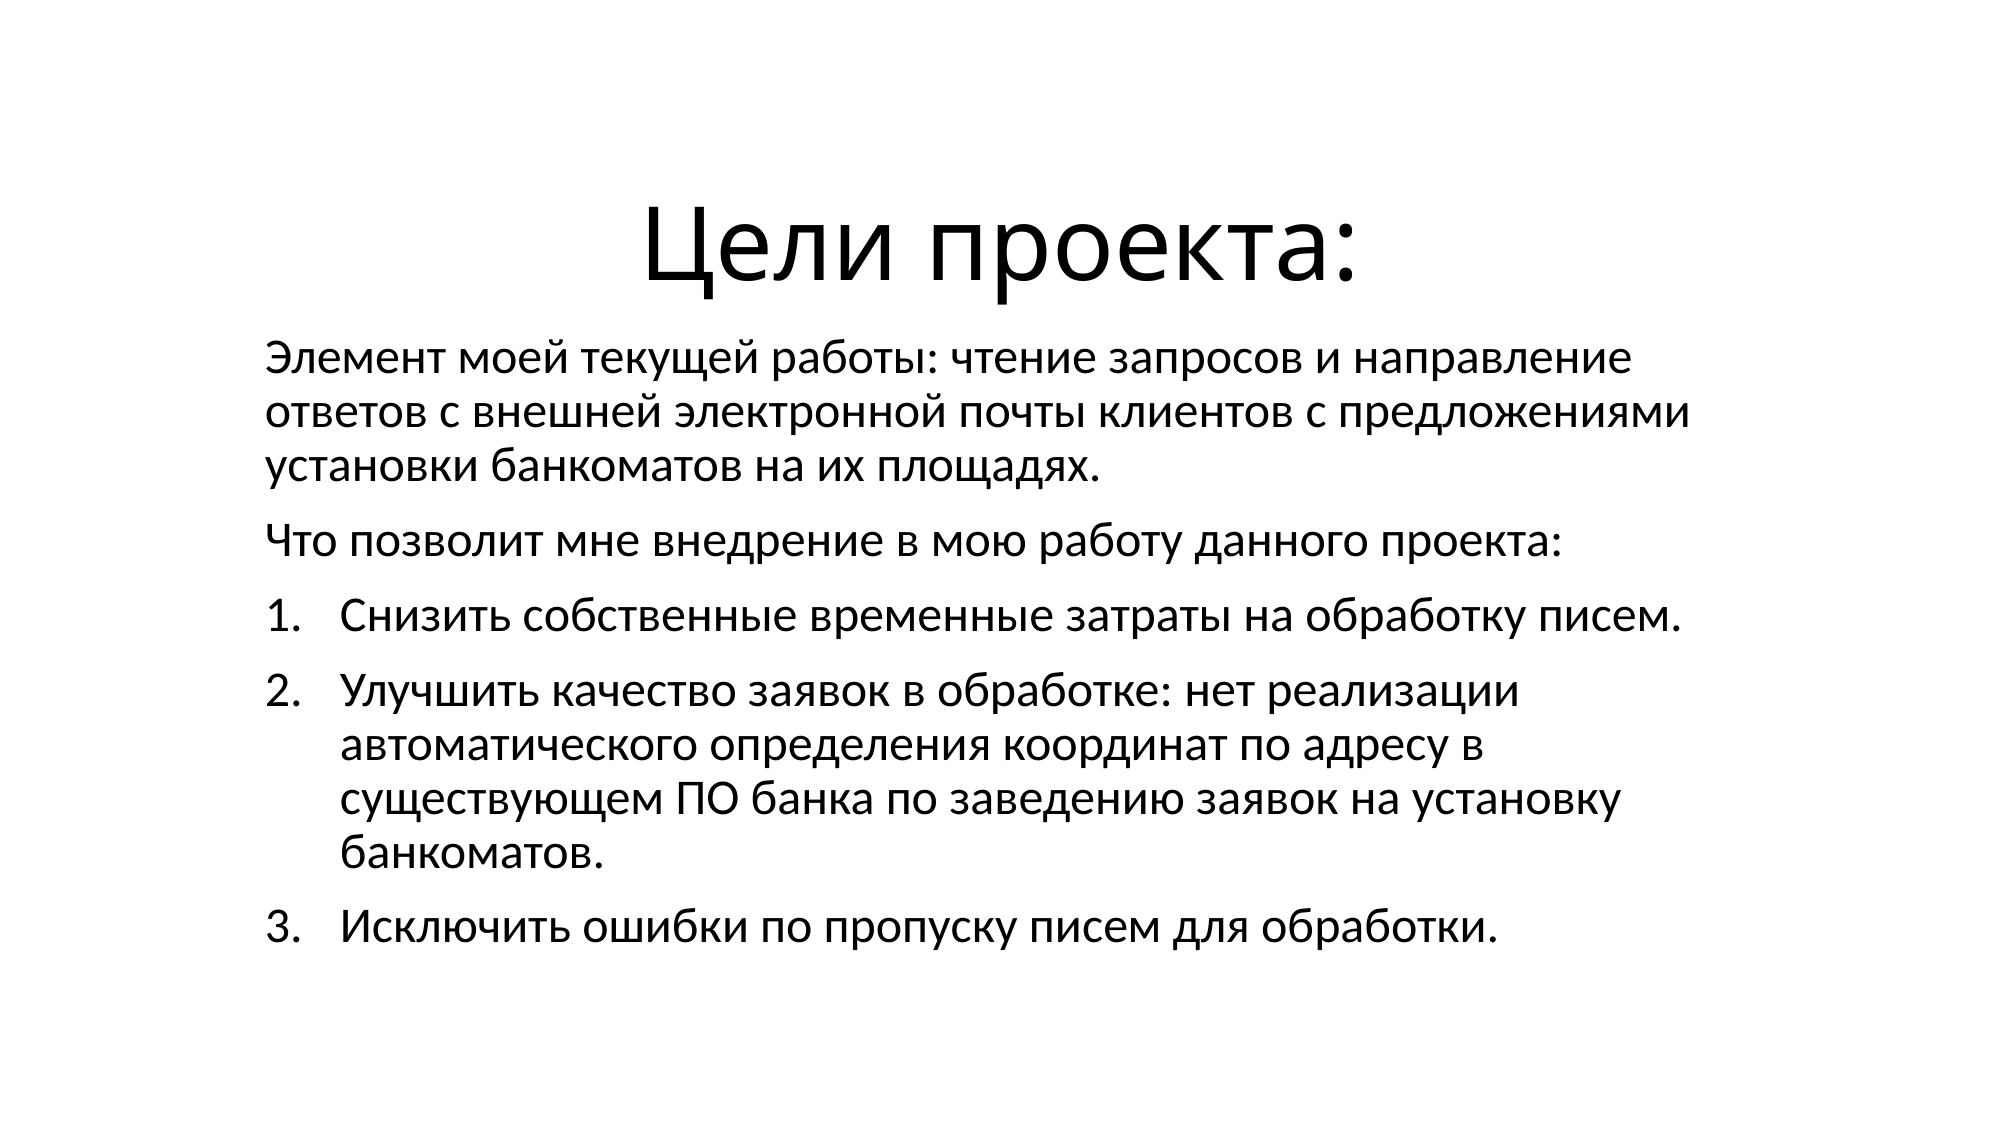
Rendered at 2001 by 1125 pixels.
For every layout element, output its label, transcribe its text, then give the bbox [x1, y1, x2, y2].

subtitle Элемент моей текущей работы: чтение запросов и направление ответов с внешней электронной почты клиентов с предложениями установки банкоматов на их площадях. Что позволит мне внедрение в мою работу данного проекта: Снизить собственные временные затраты на обработку писем. Улучшить качество заявок в обработке: нет реализации автоматического определения координат по адресу в существующем ПО банка по заведению заявок на установку банкоматов. Исключить ошибки по пропуску писем для обработки. [249, 323, 1750, 1007]
title Цели проекта: [249, 184, 1750, 311]
